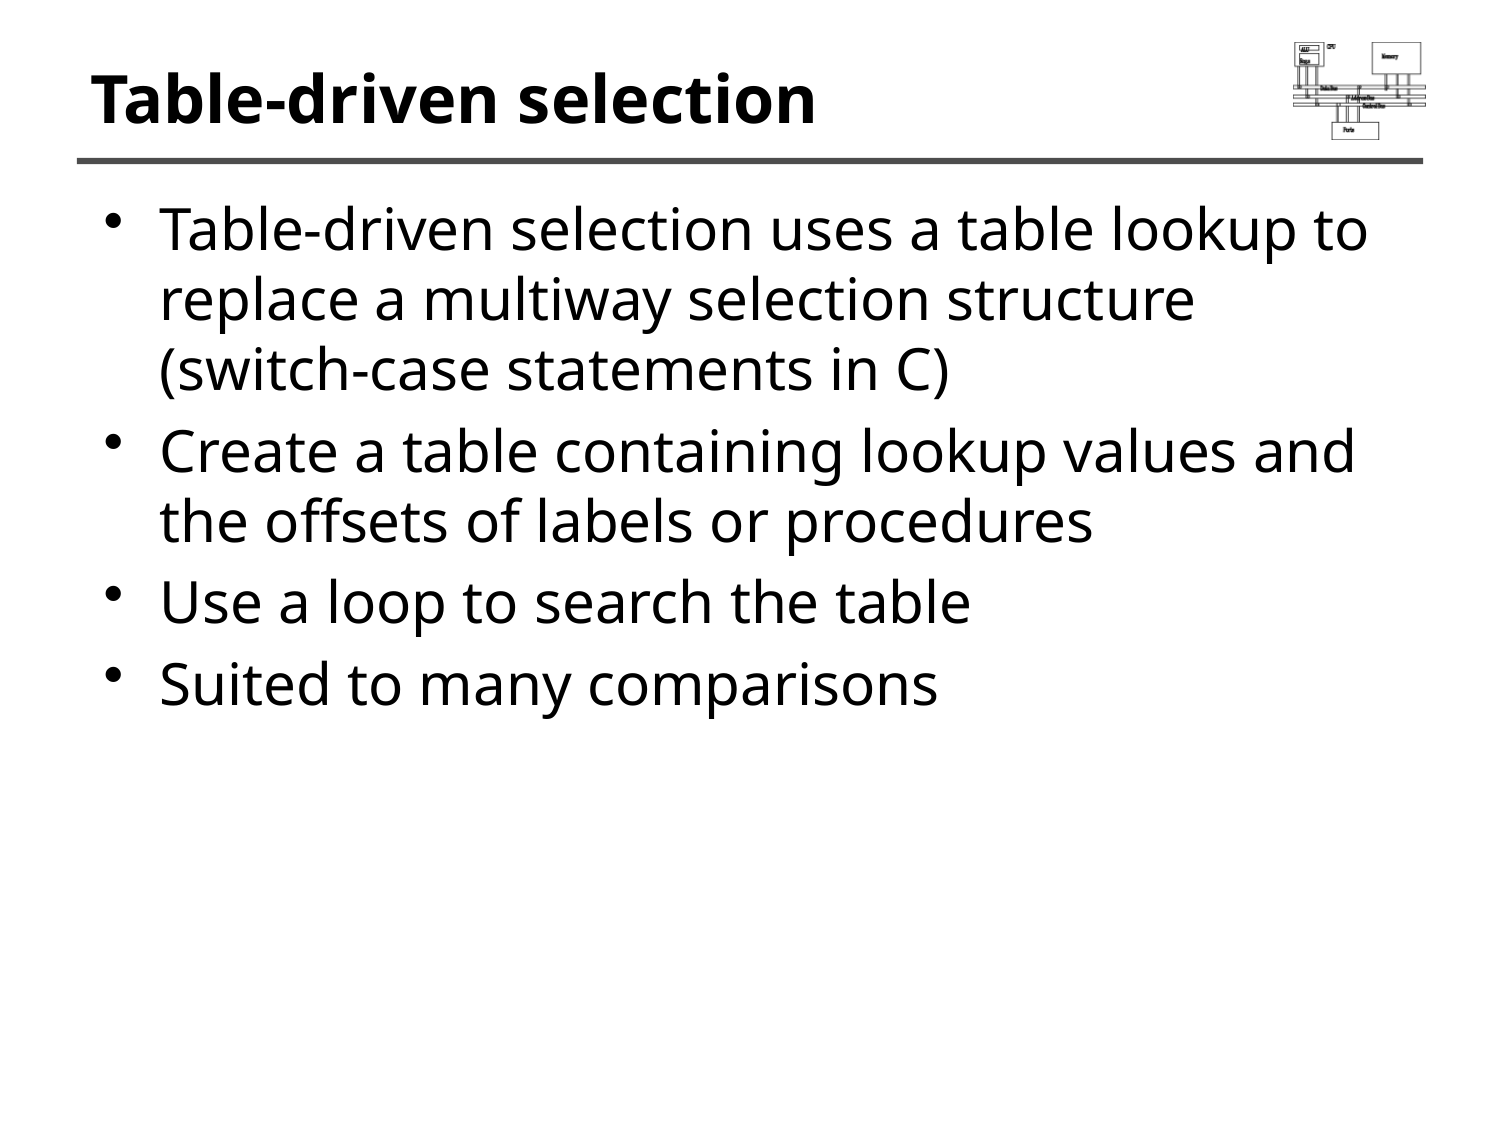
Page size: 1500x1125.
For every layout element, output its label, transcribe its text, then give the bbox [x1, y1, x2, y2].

title Table-driven selection [74, 44, 1426, 150]
picture [1293, 42, 1430, 140]
list Table-driven selection uses a table lookup to replace a multiway selection structure (switch-case statements in C) Create a table containing lookup values and the offsets of labels or procedures Use a loop to search the table Suited to many comparisons [88, 184, 1412, 918]
